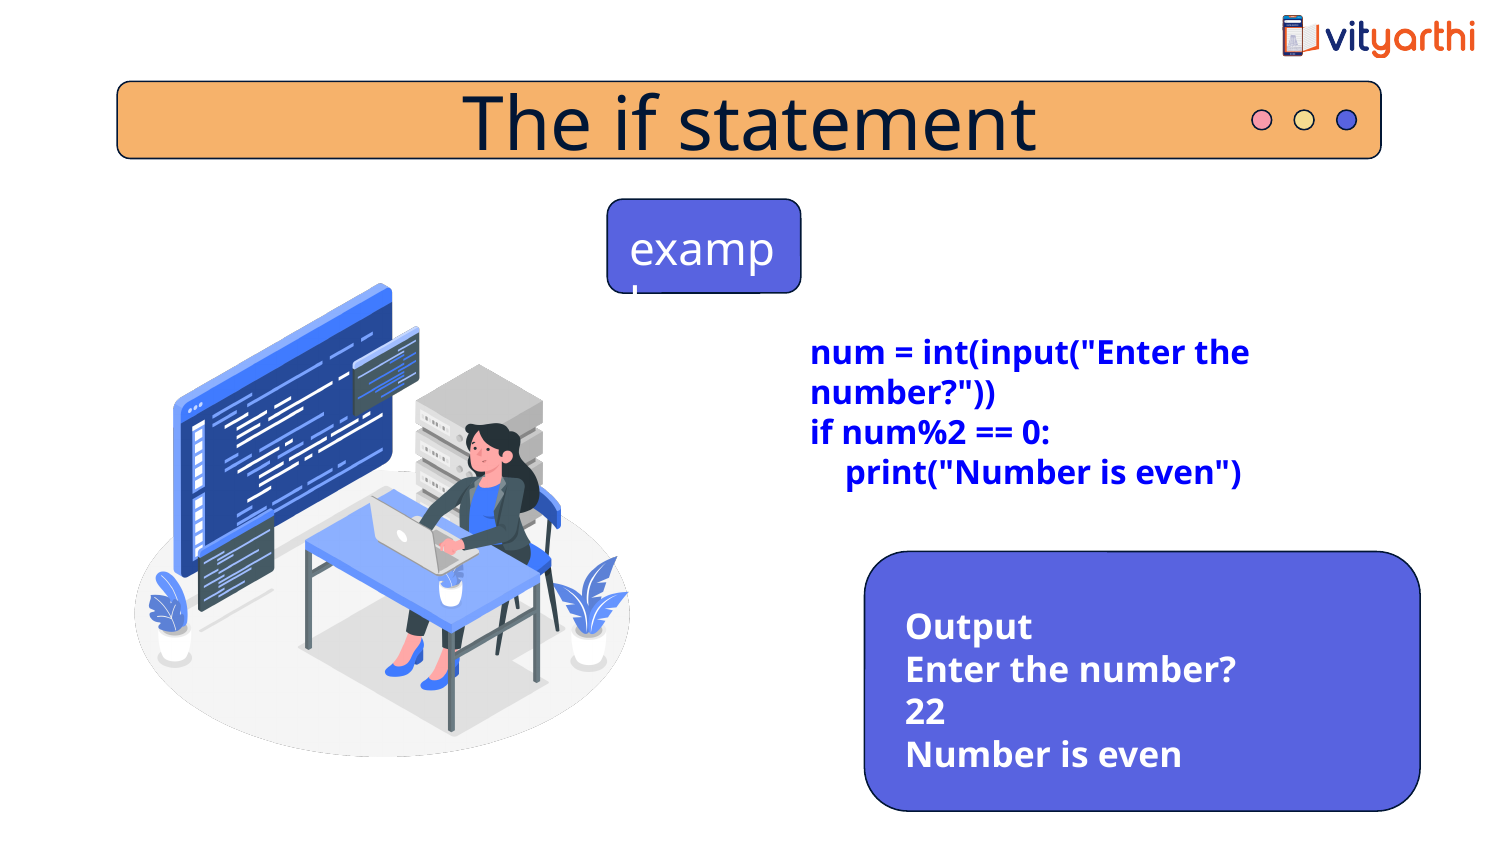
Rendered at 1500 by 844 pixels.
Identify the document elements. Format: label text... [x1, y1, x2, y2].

text_box [864, 551, 1421, 812]
text_box example [617, 212, 781, 282]
text_box [607, 199, 801, 294]
text_box The if statement [223, 72, 1276, 167]
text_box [1251, 109, 1357, 131]
text_box [117, 81, 223, 159]
text_box [1276, 81, 1382, 159]
text_box num = int(input("Enter the number?")) if num%2 == 0: print("Number is even") [809, 293, 1421, 530]
text_box Output Enter the number? 22 Number is even [889, 589, 1395, 790]
picture [1282, 15, 1475, 58]
picture [129, 262, 635, 769]
